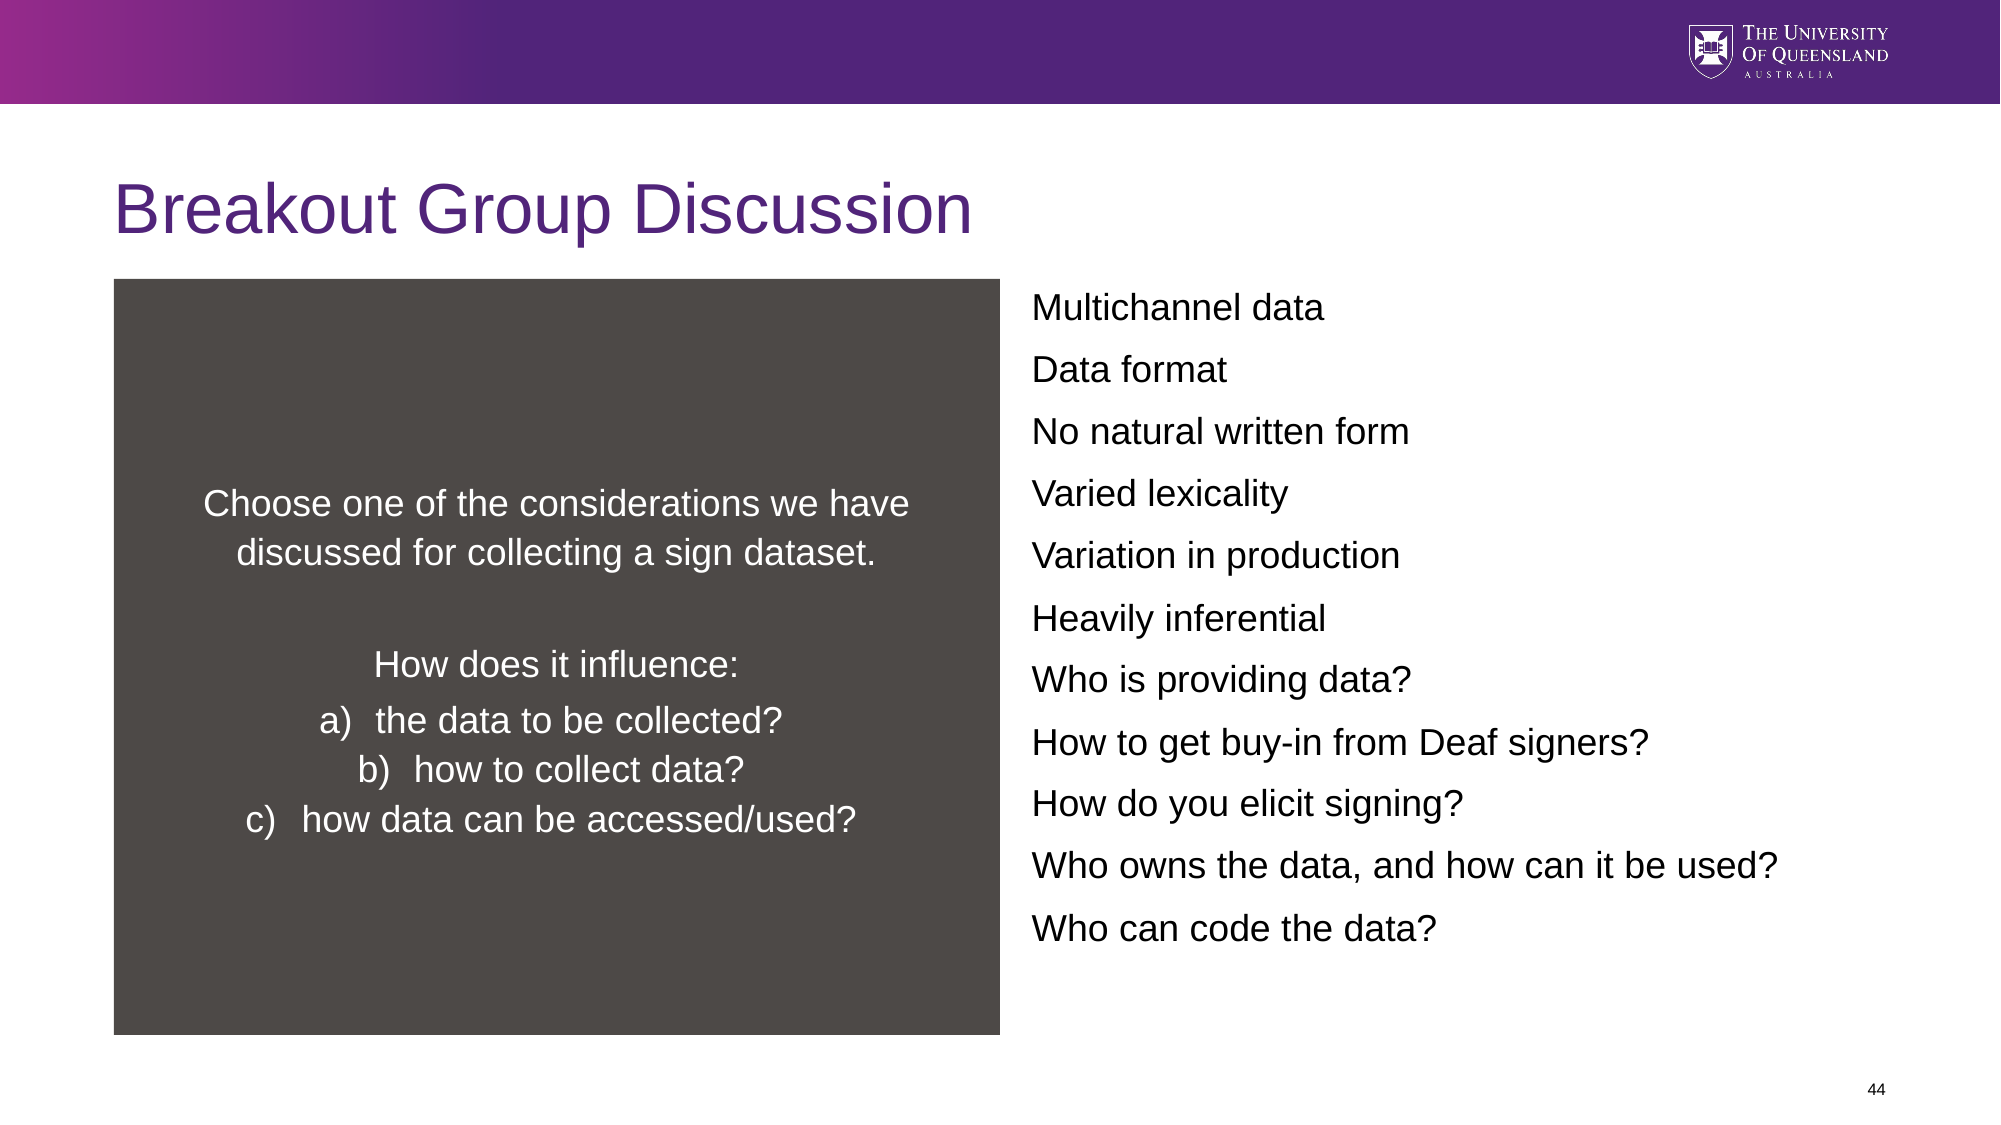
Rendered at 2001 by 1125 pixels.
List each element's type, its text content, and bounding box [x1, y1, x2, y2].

title Breakout Group Discussion [114, 172, 1886, 250]
slide_number 44 [1838, 1069, 1886, 1109]
list Multichannel data Data format No natural written form Varied lexicality Variation in production Heavily inferential Who is providing data? How to get buy-in from Deaf signers? How do you elicit signing? Who owns the data, and how can it be used? Who can code the data? [1031, 278, 1886, 1035]
picture [1689, 25, 1888, 79]
list Choose one of the considerations we have discussed for collecting a sign dataset. How does it influence: the data to be collected? how to collect data? how data can be accessed/used? [113, 278, 1000, 1035]
